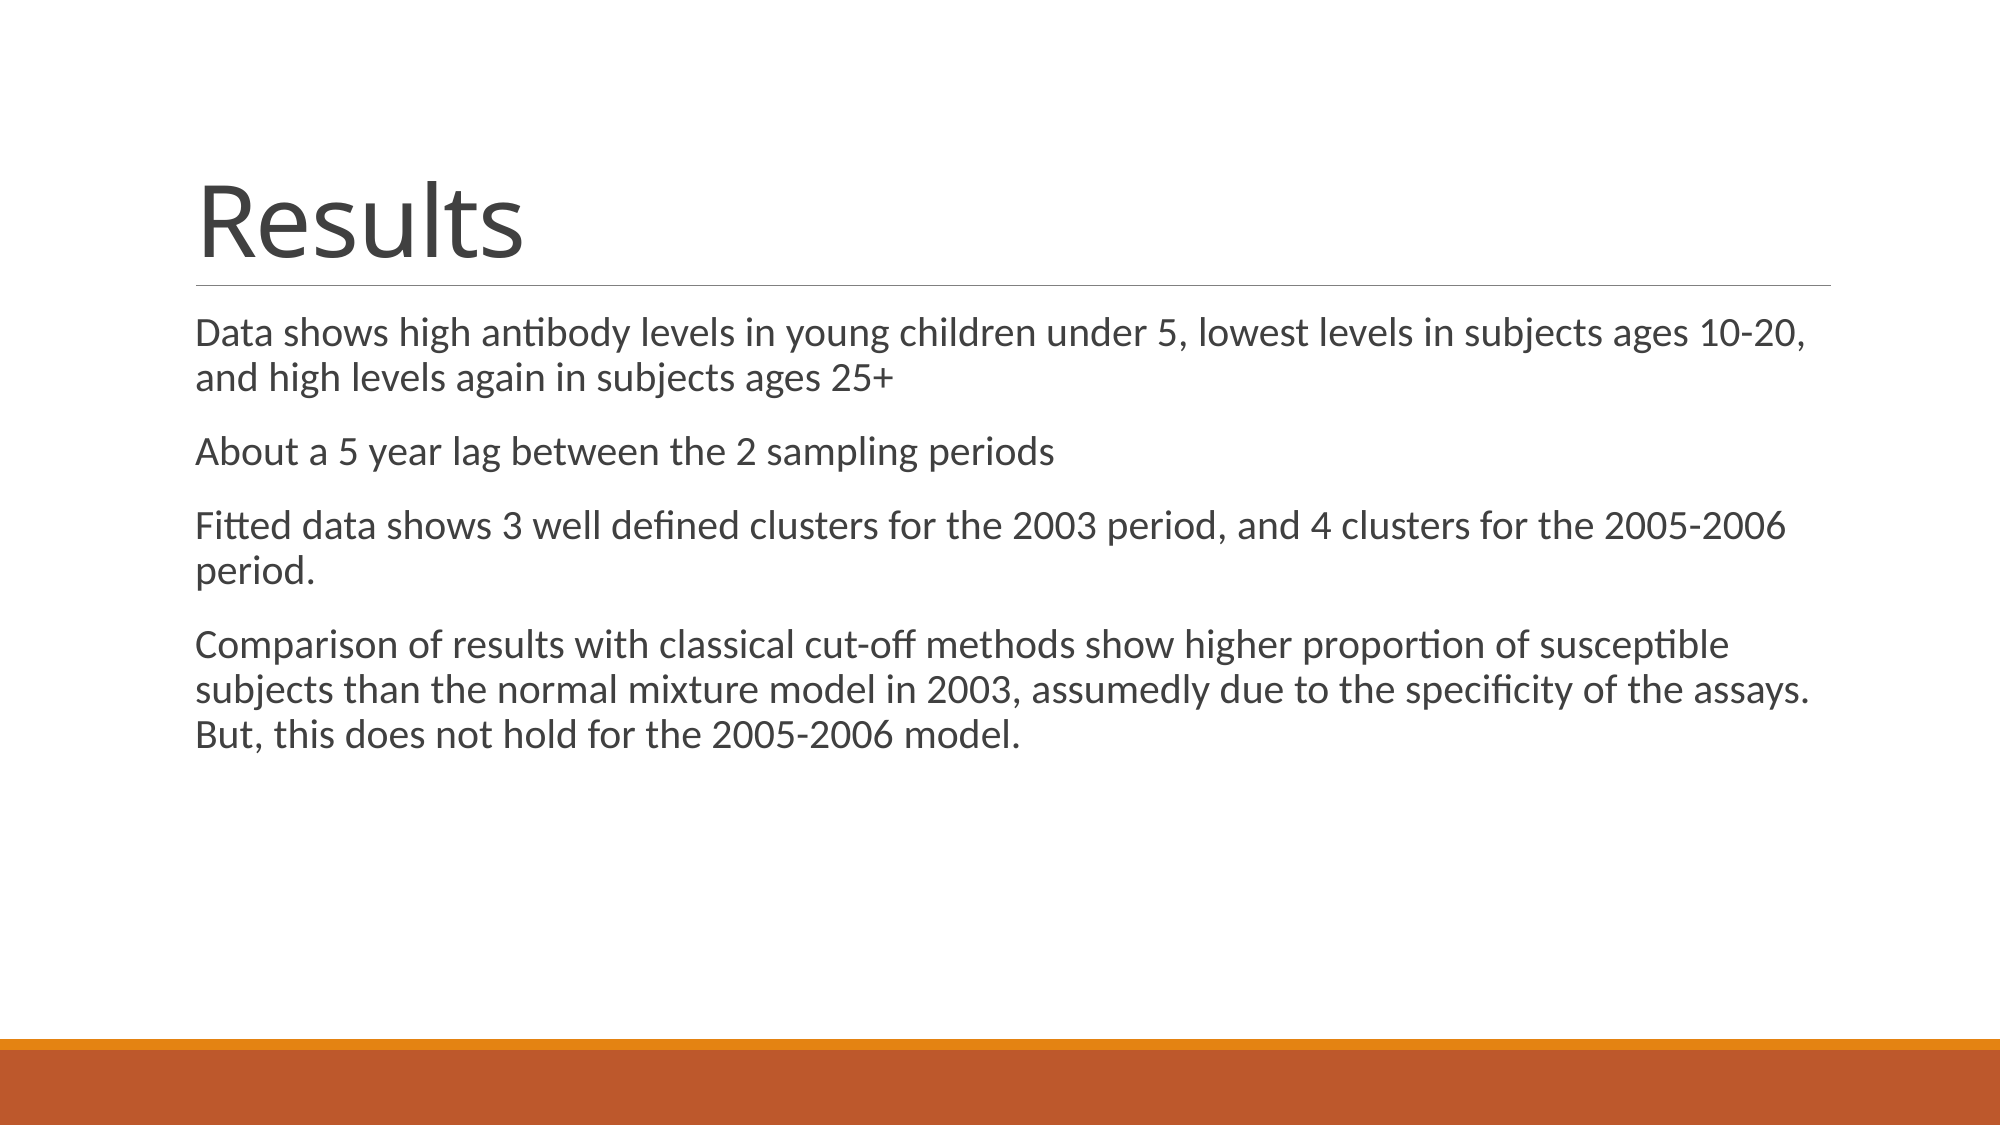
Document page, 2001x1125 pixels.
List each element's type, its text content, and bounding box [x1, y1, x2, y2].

list Data shows high antibody levels in young children under 5, lowest levels in subjects ages 10-20, and high levels again in subjects ages 25+ About a 5 year lag between the 2 sampling periods Fitted data shows 3 well defined clusters for the 2003 period, and 4 clusters for the 2005-2006 period. Comparison of results with classical cut-off methods show higher proportion of susceptible subjects than the normal mixture model in 2003, assumedly due to the specificity of the assays. But, this does not hold for the 2005-2006 model. [180, 302, 1830, 963]
title Results [180, 47, 1830, 285]
